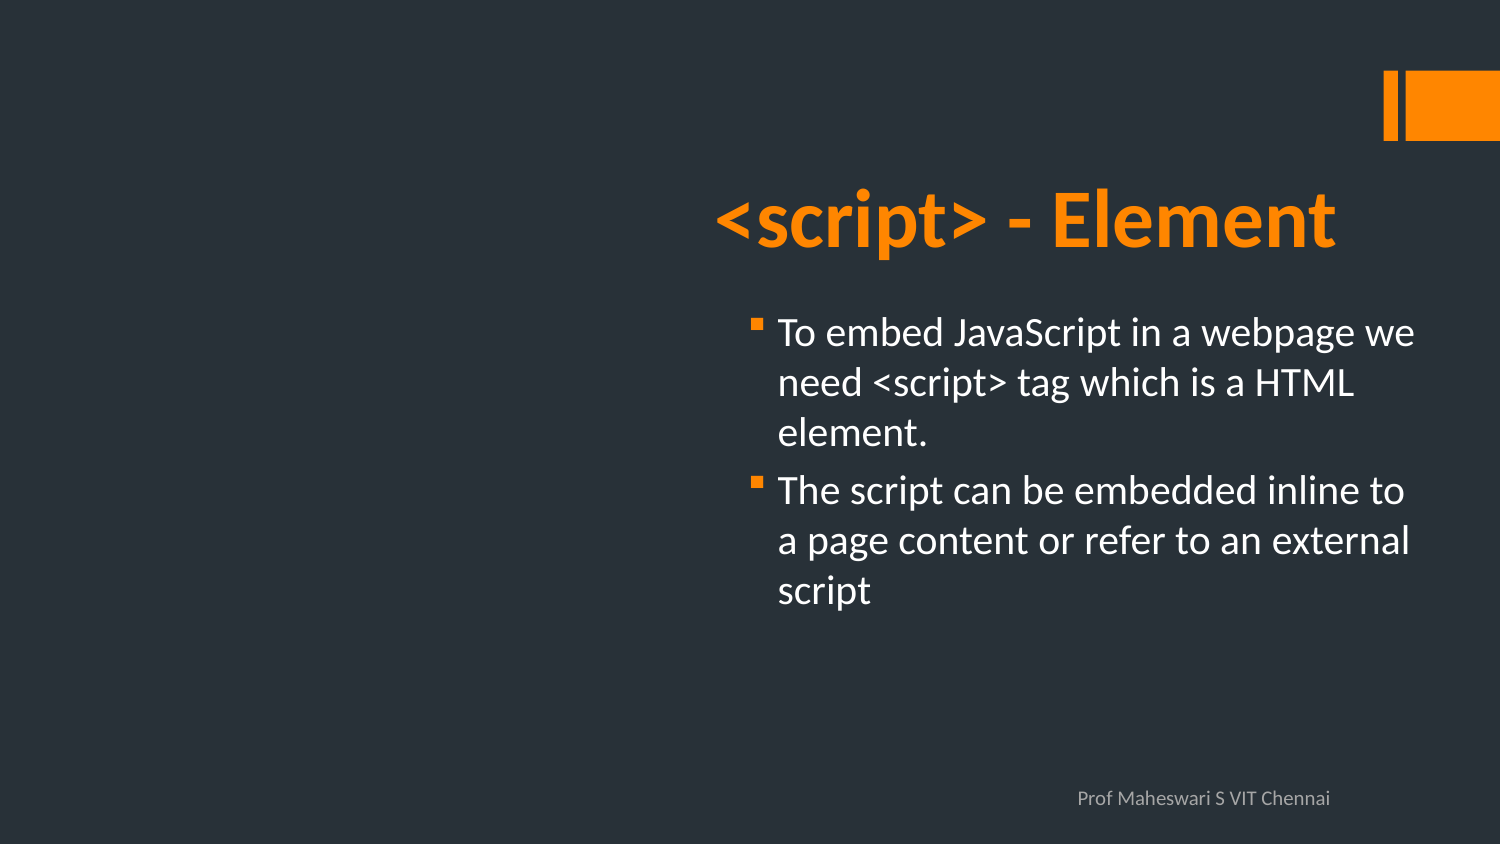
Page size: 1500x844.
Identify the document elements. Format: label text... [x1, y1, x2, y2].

title <script> - Element [699, 0, 1450, 372]
footer Prof Maheswari S VIT Chennai [1062, 784, 1431, 822]
list To embed JavaScript in a webpage we need <script> tag which is a HTML element. The script can be embedded inline to a page content or refer to an external script [725, 296, 1438, 777]
